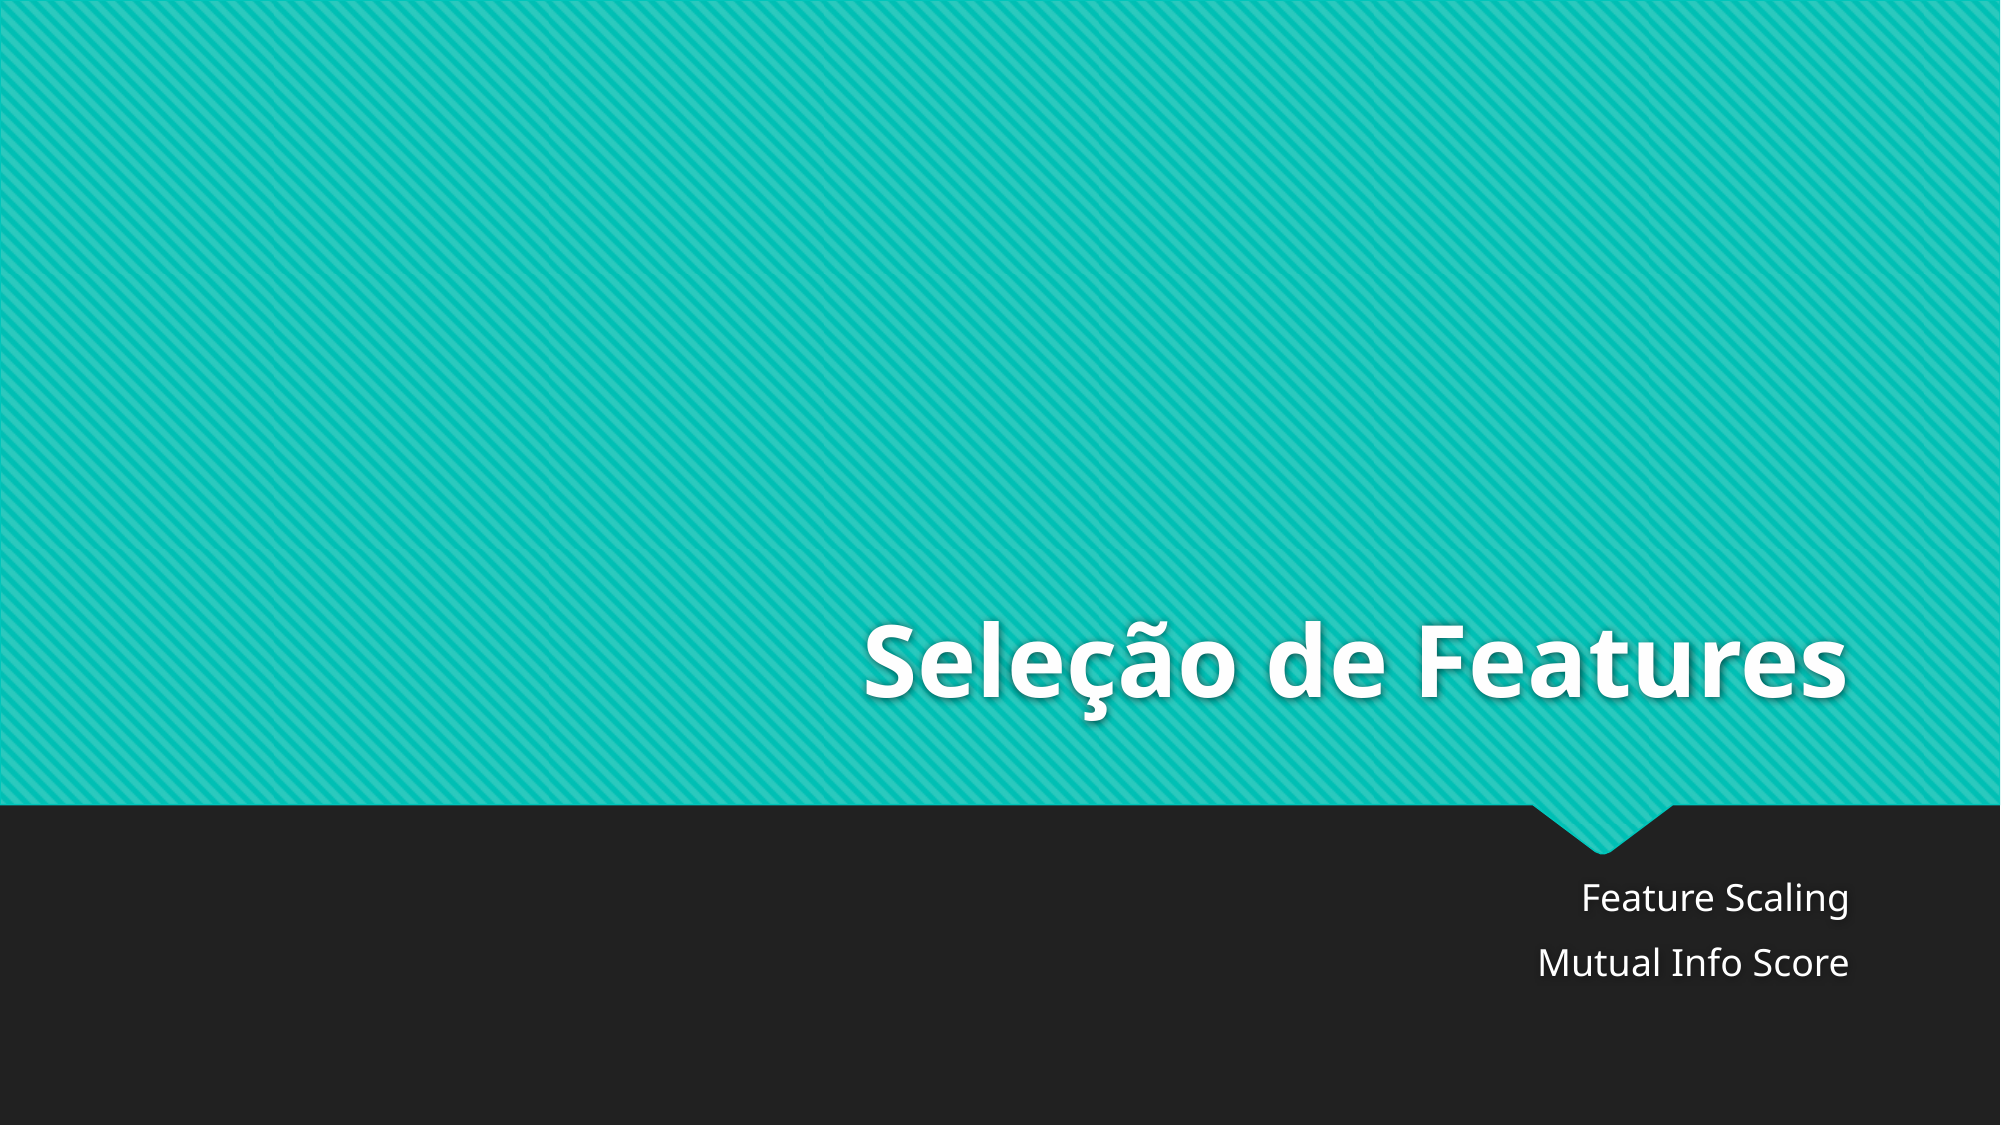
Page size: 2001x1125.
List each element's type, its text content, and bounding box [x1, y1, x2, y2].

title Seleção de Features [132, 484, 1866, 726]
list Feature Scaling Mutual Info Score [132, 866, 1866, 938]
